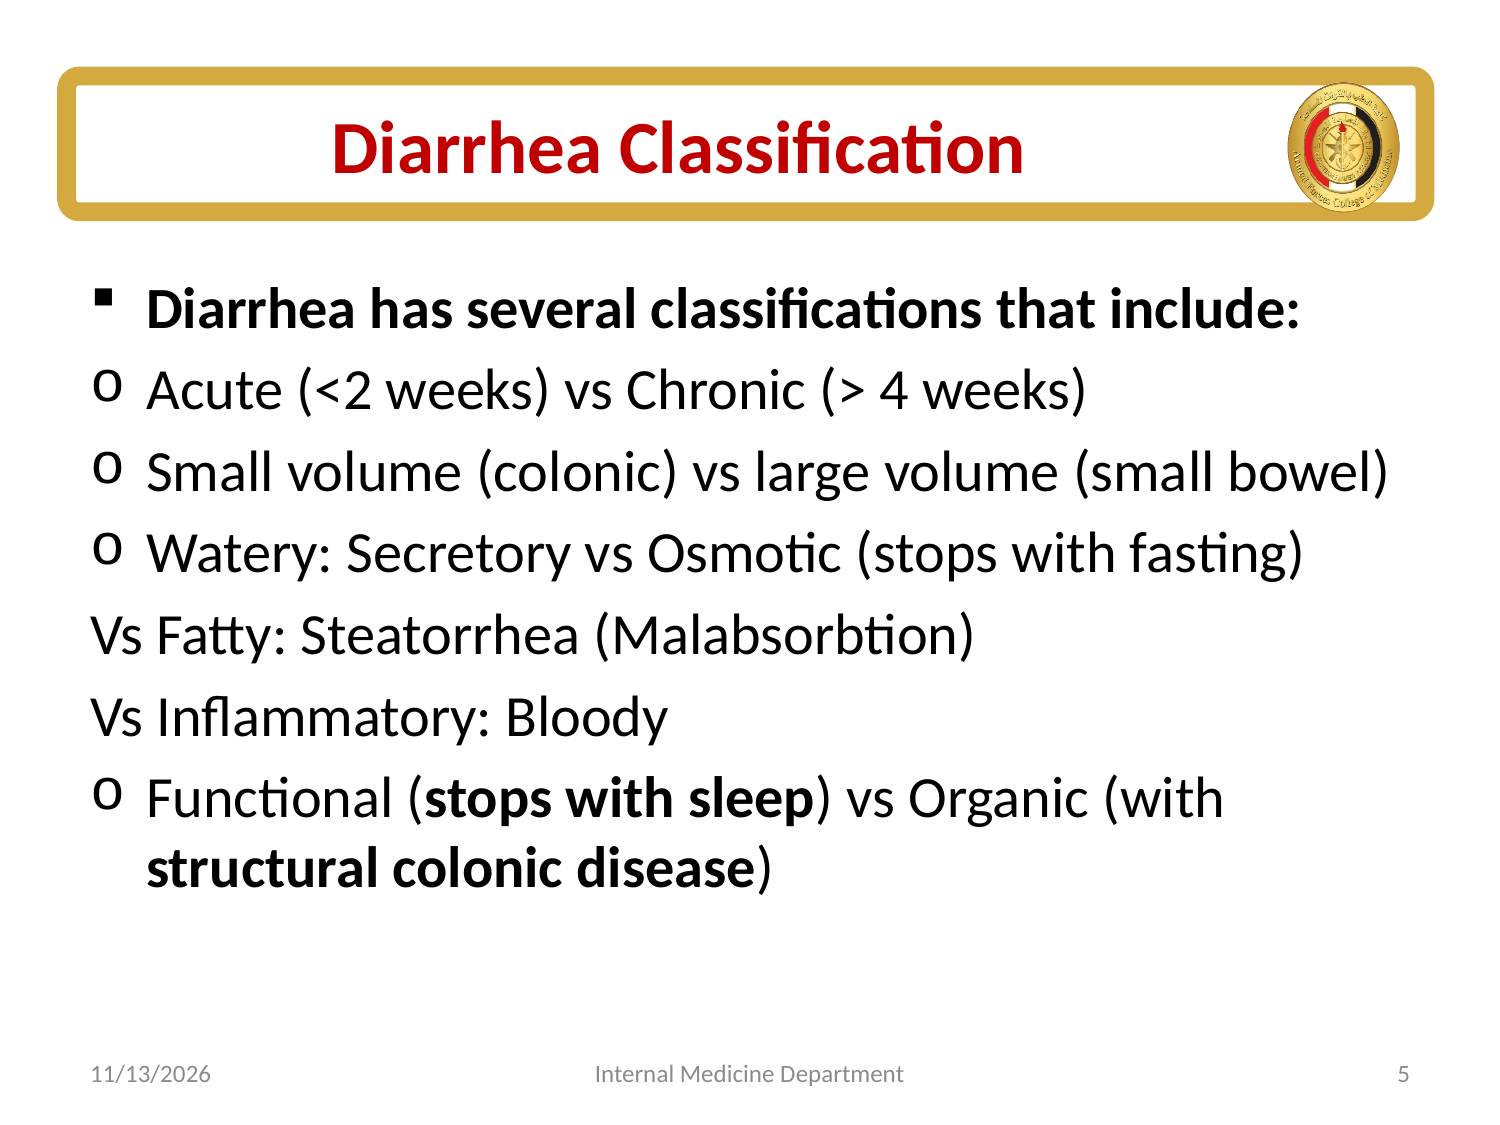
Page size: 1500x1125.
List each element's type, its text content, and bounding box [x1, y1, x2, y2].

title Diarrhea Classification [66, 98, 1292, 189]
list Diarrhea has several classifications that include: Acute (<2 weeks) vs Chronic (> 4 weeks) Small volume (colonic) vs large volume (small bowel) Watery: Secretory vs Osmotic (stops with fasting) Vs Fatty: Steatorrhea (Malabsorbtion) Vs Inflammatory: Bloody Functional (stops with sleep) vs Organic (with structural colonic disease) [75, 262, 1425, 1005]
picture [1292, 82, 1400, 213]
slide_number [75, 1042, 425, 1103]
slide_number 5 [1074, 1042, 1425, 1103]
footer Internal Medicine Department [512, 1042, 988, 1103]
